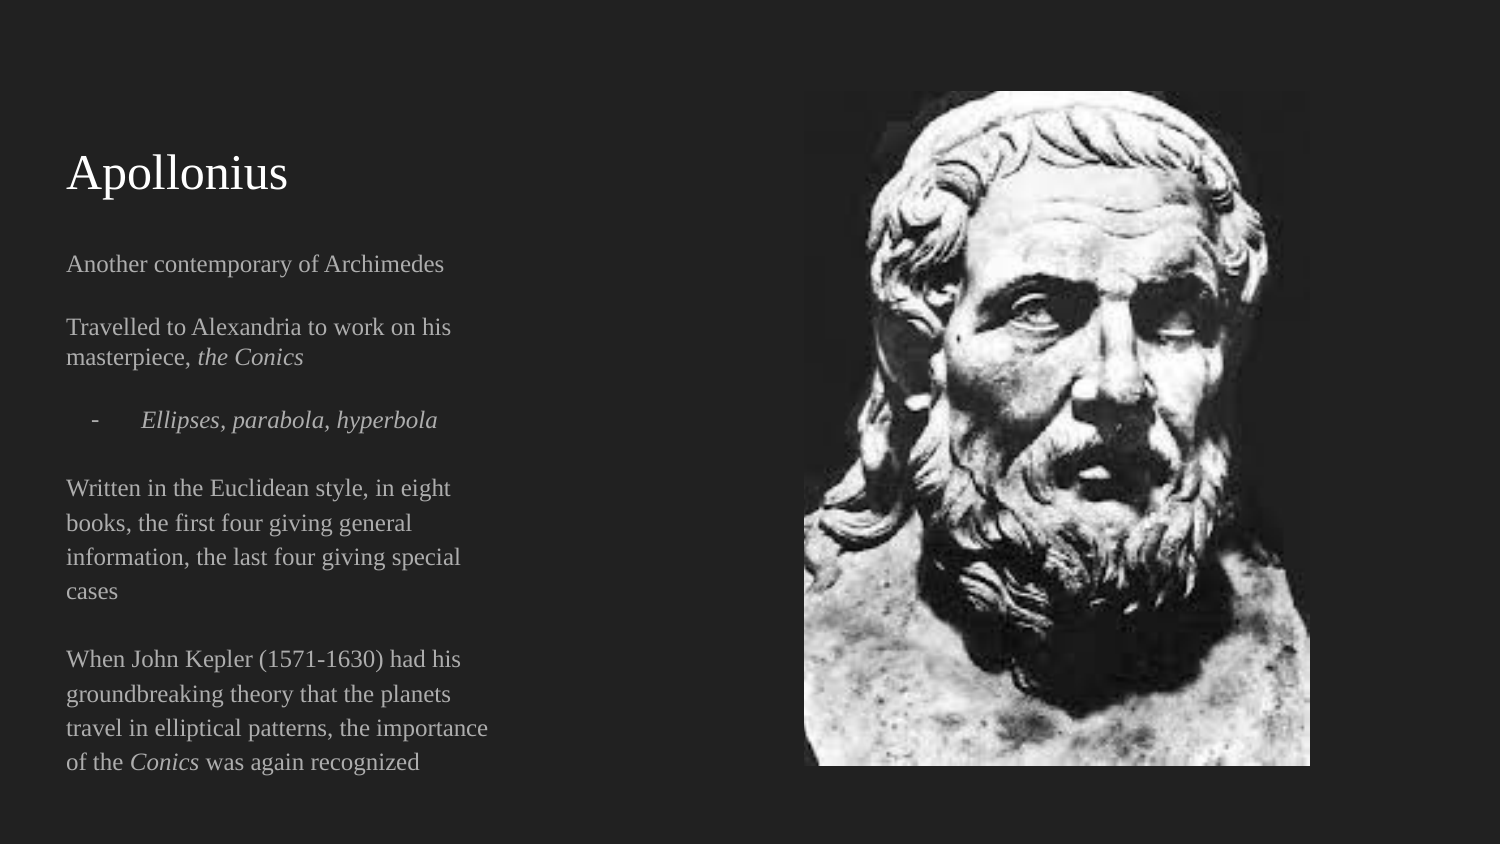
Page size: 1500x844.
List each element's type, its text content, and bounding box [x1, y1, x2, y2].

title Apollonius [51, 91, 512, 216]
picture [803, 90, 1310, 766]
list Another contemporary of Archimedes Travelled to Alexandria to work on his masterpiece, the Conics Ellipses, parabola, hyperbola Written in the Euclidean style, in eight books, the first four giving general information, the last four giving special cases When John Kepler (1571-1630) had his groundbreaking theory that the planets travel in elliptical patterns, the importance of the Conics was again recognized [51, 227, 512, 750]
